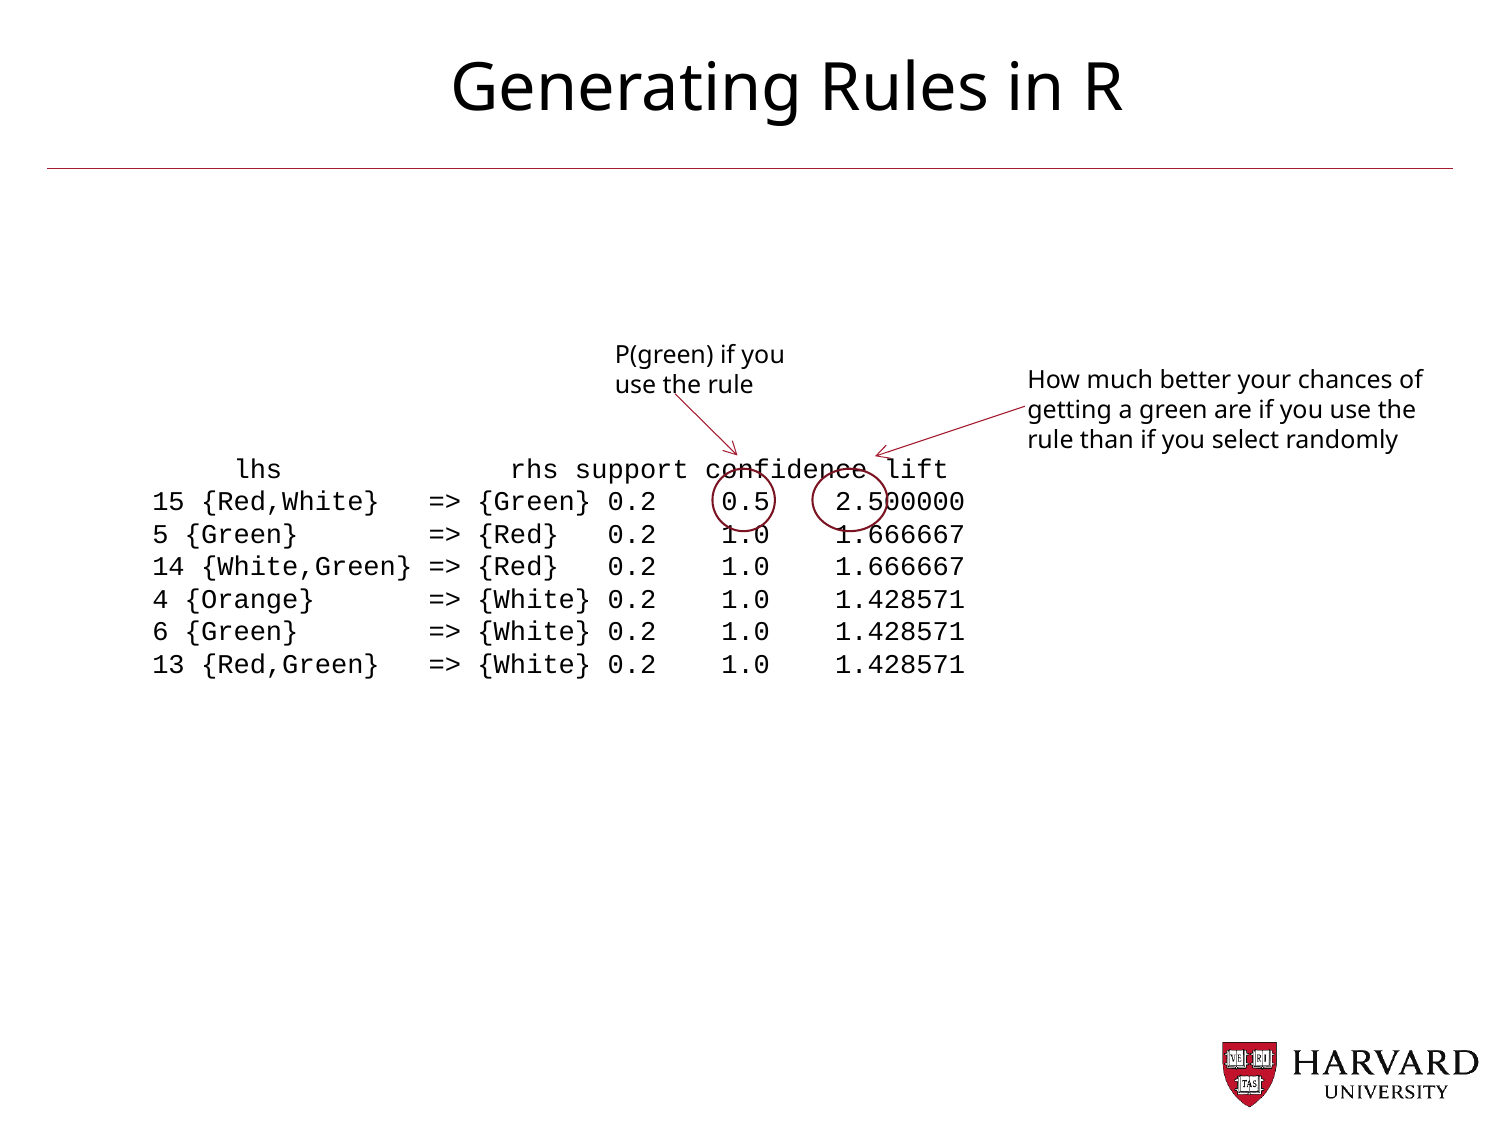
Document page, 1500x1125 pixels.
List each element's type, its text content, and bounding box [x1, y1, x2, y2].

text_box How much better your chances of getting a green are if you use the rule than if you select randomly [1012, 356, 1450, 461]
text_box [874, 406, 1025, 457]
picture [1200, 1024, 1500, 1125]
text_box lhs rhs support confidence lift 15 {Red,White} => {Green} 0.2 0.5 2.500000 5 {Green} => {Red} 0.2 1.0 1.666667 14 {White,Green} => {Red} 0.2 1.0 1.666667 4 {Orange} => {White} 0.2 1.0 1.428571 6 {Green} => {White} 0.2 1.0 1.428571 13 {Red,Green} => {White} 0.2 1.0 1.428571 [137, 443, 1438, 686]
text_box P(green) if you use the rule [600, 331, 800, 436]
text_box [811, 467, 889, 533]
title Generating Rules in R [150, 45, 1425, 138]
text_box [711, 467, 776, 533]
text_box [674, 393, 738, 456]
